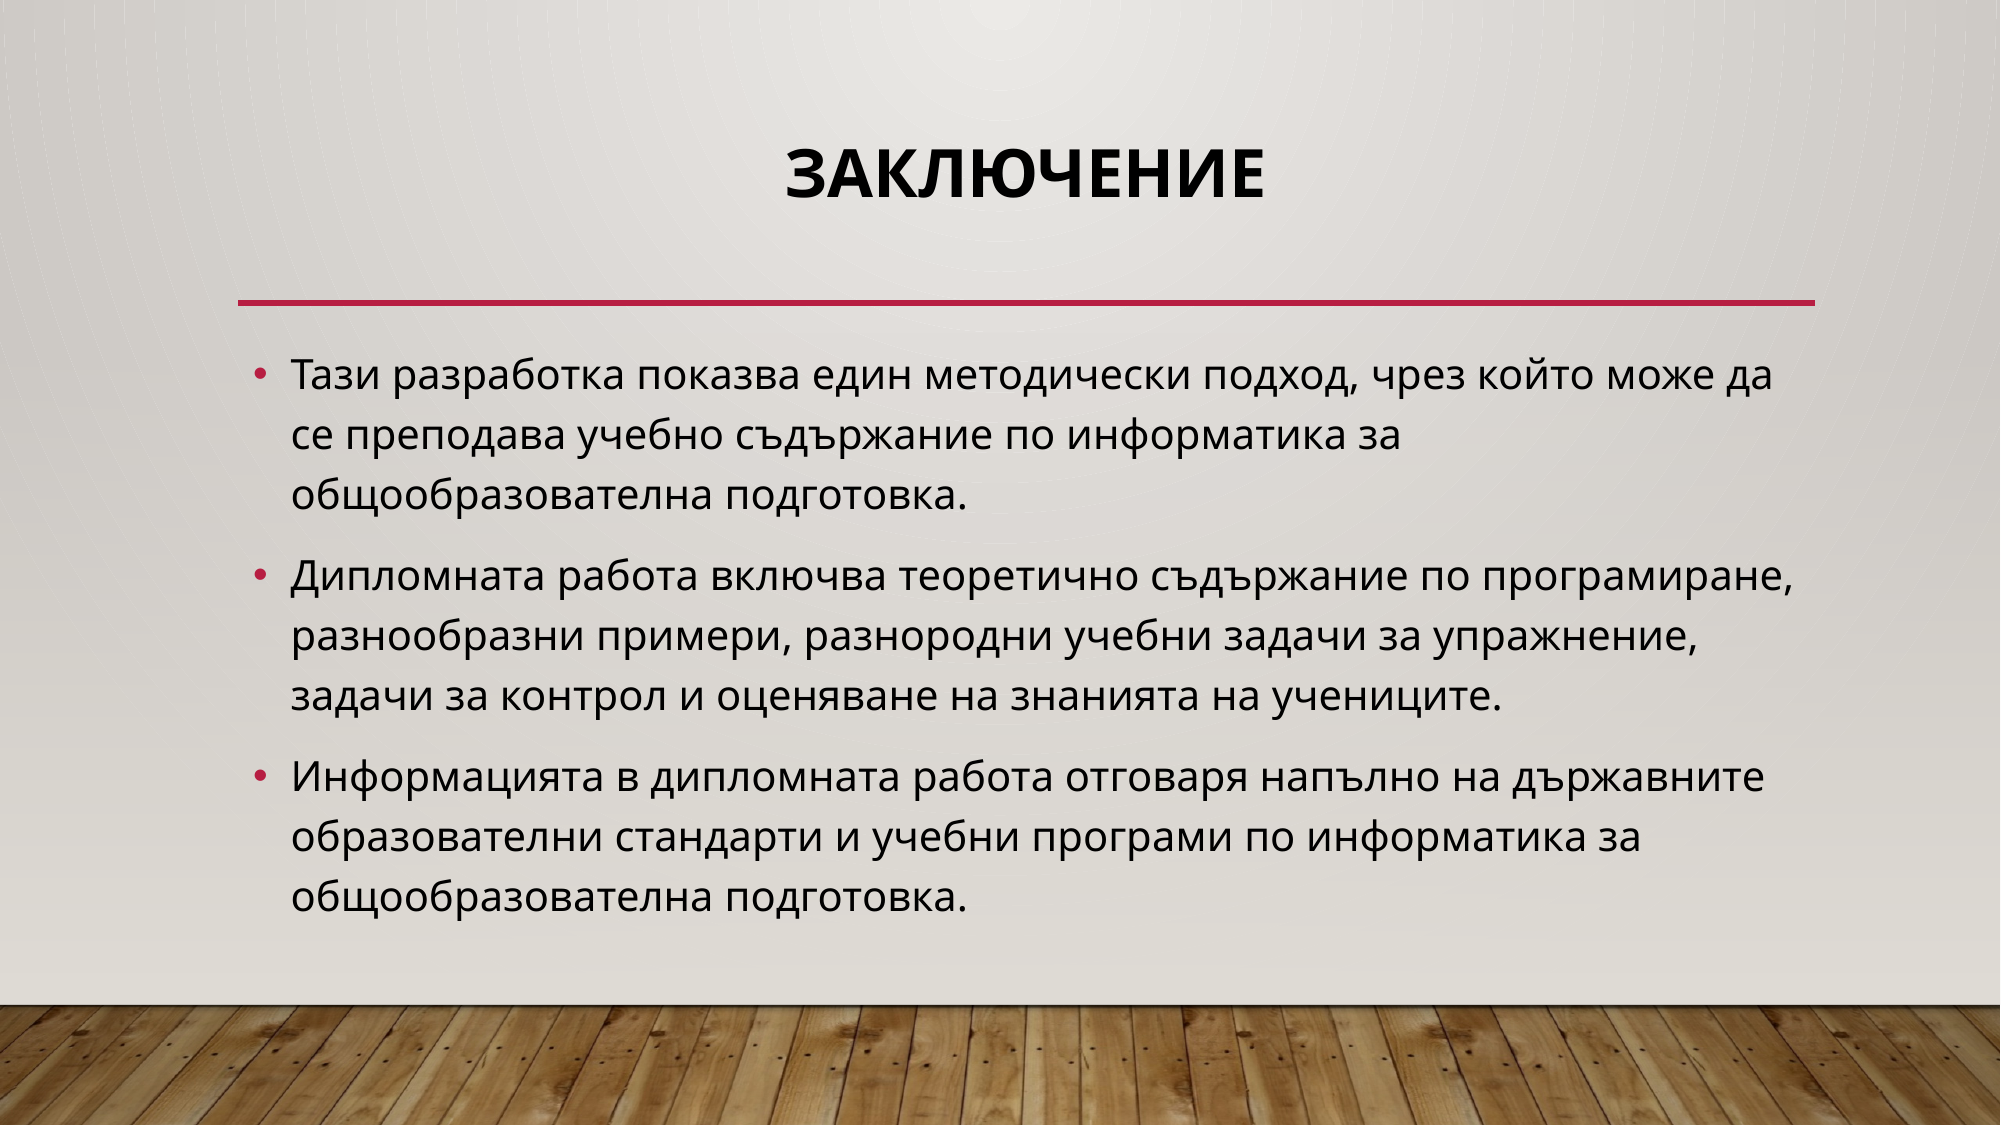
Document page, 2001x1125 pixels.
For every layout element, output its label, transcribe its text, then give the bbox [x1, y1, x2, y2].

picture [0, 1005, 2000, 1125]
title Заключение [238, 131, 1814, 305]
list Тази разработка показва един методически подход, чрез който може да се преподава учебно съдържание по информатика за общообразователна подготовка. Дипломната работа включва теоретично съдържание по програмиране, разнообразни примери, разнородни учебни задачи за упражнение, задачи за контрол и оценяване на знанията на учениците. Информацията в дипломната работа отговаря напълно на държавните образователни стандарти и учебни програми по информатика за общообразователна подготовка. [238, 330, 1814, 897]
